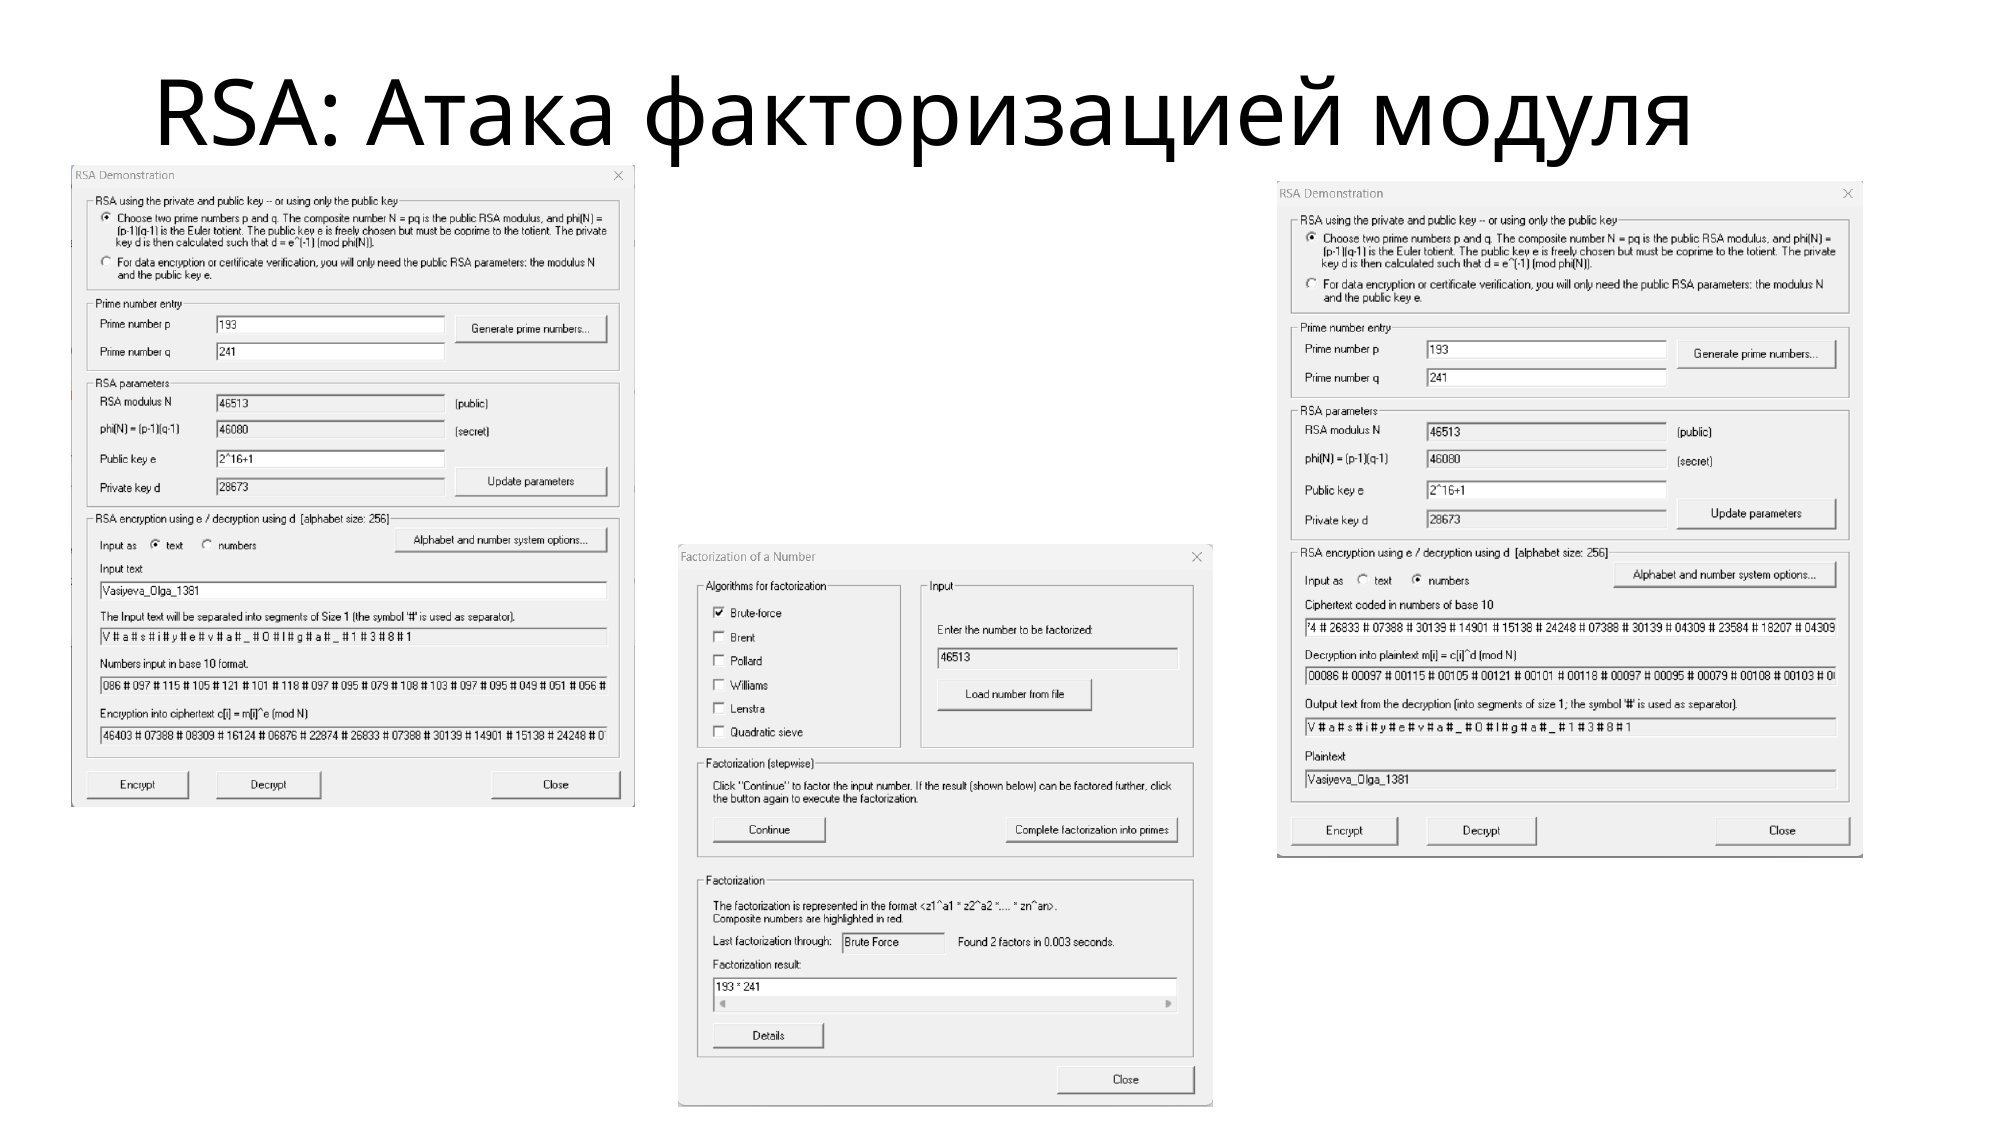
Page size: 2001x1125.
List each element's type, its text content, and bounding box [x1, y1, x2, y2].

title RSA: Атака факторизацией модуля [137, 7, 1863, 225]
picture [70, 165, 636, 808]
picture [1276, 180, 1863, 859]
picture [678, 543, 1214, 1108]
